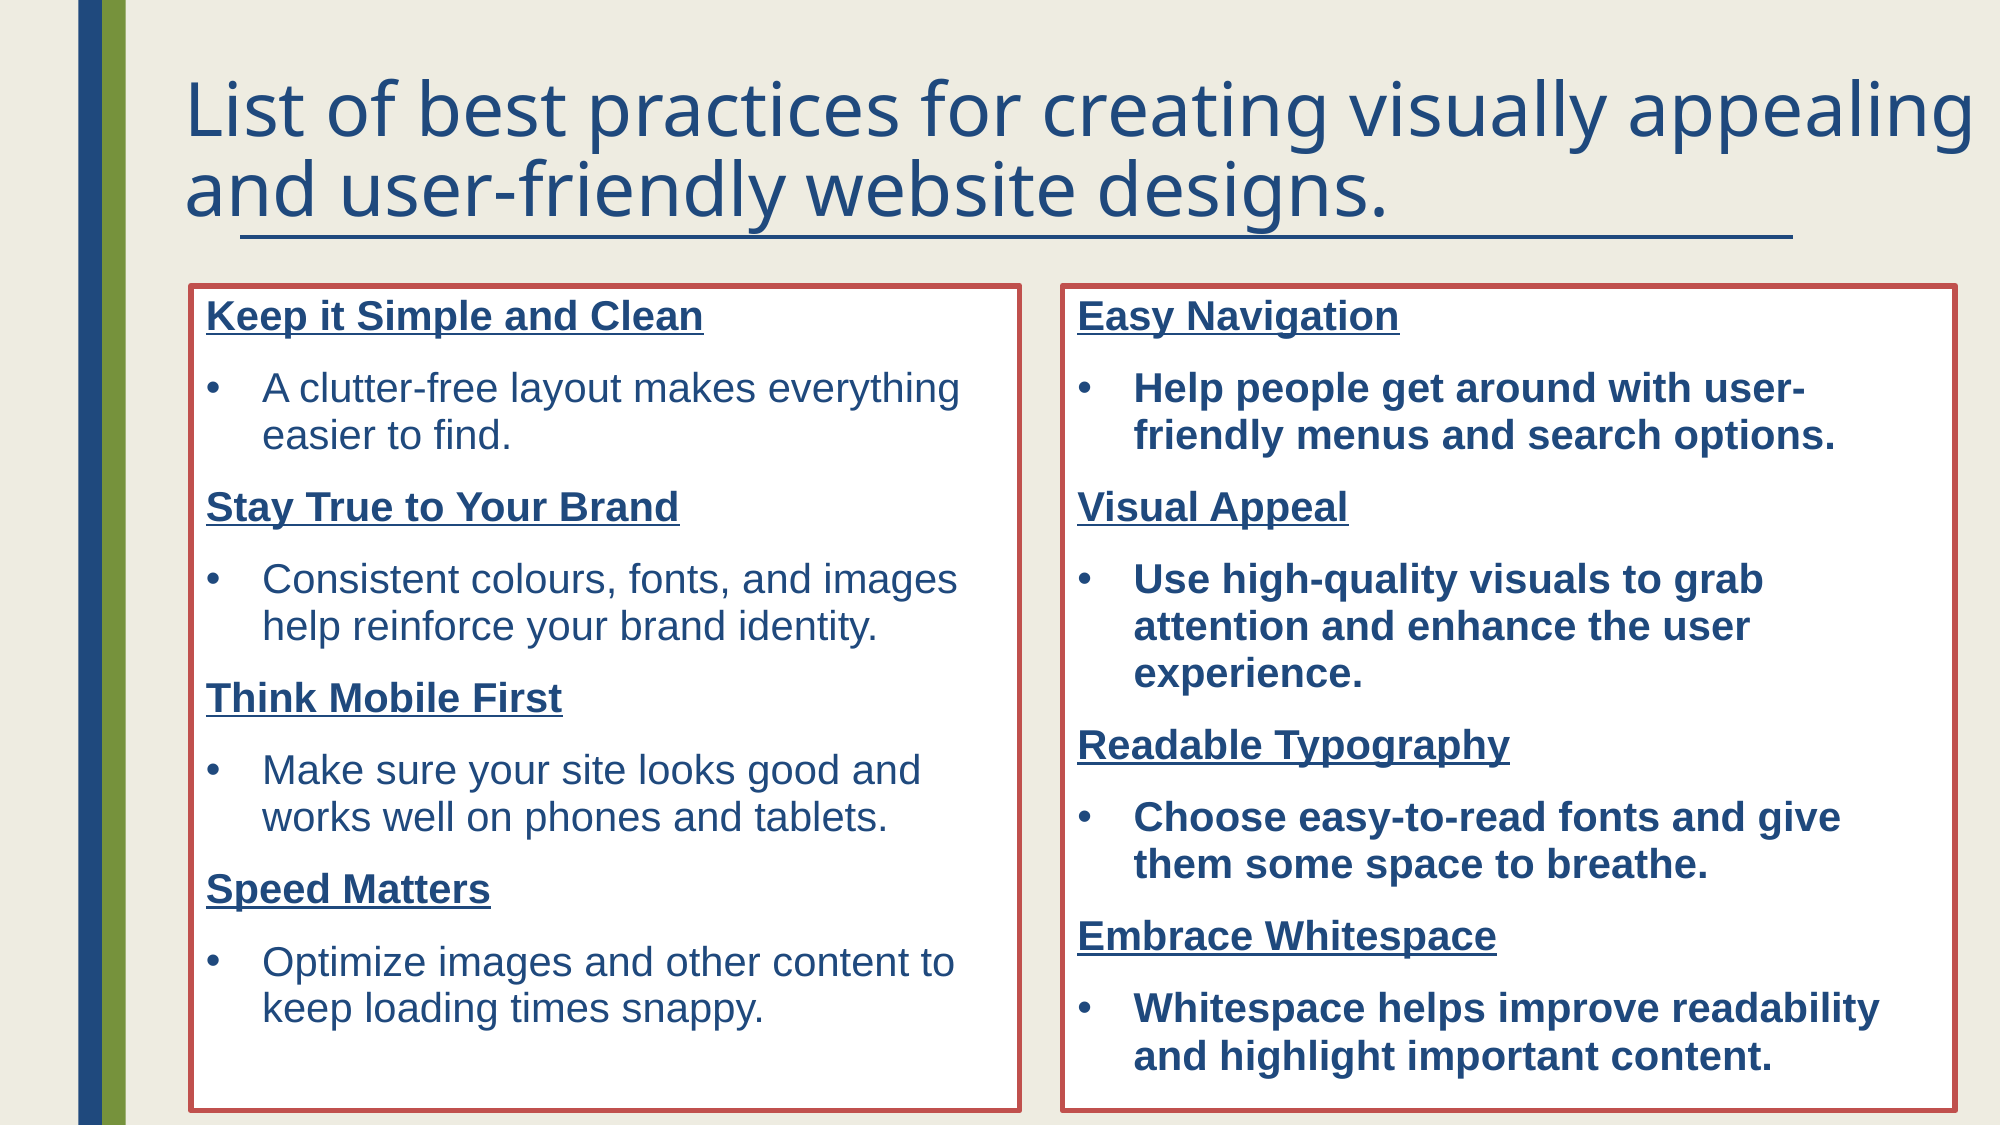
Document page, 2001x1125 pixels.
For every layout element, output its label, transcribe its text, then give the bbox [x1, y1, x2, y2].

text_box Keep it Simple and Clean A clutter-free layout makes everything easier to find. Stay True to Your Brand Consistent colours, fonts, and images help reinforce your brand identity. Think Mobile First Make sure your site looks good and works well on phones and tablets. Speed Matters Optimize images and other content to keep loading times snappy. [188, 283, 1022, 1113]
text_box Easy Navigation Help people get around with user-friendly menus and search options. Visual Appeal Use high-quality visuals to grab attention and enhance the user experience. Readable Typography Choose easy-to-read fonts and give them some space to breathe. Embrace Whitespace Whitespace helps improve readability and highlight important content. [1060, 283, 1958, 1113]
title List of best practices for creating visually appealing and user-friendly website designs. [169, 65, 1999, 263]
